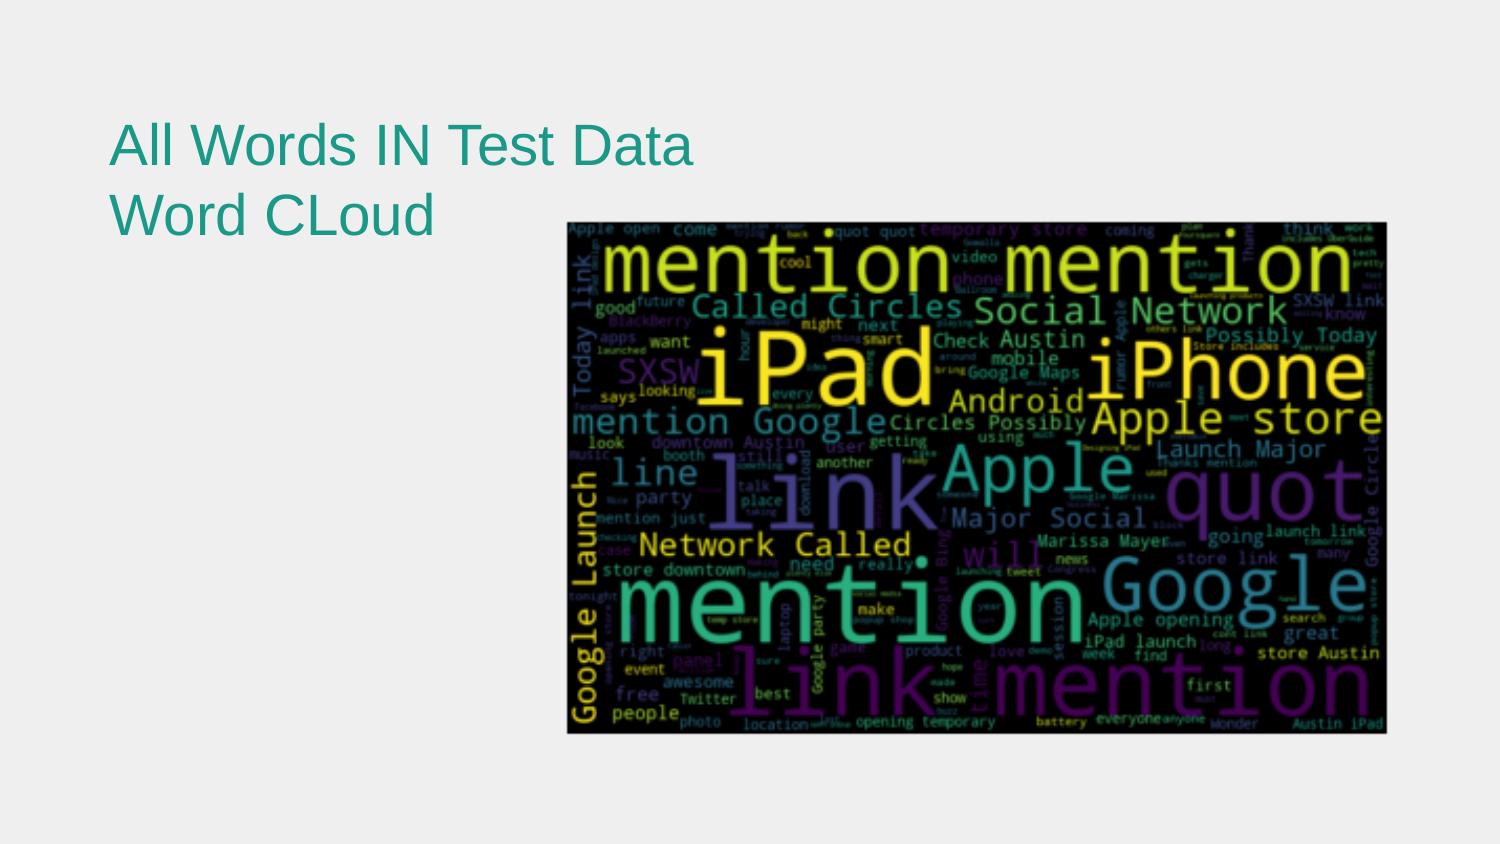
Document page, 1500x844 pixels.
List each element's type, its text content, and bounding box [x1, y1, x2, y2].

picture [553, 208, 1400, 749]
text_box All Words IN Test Data Word CLoud [94, 91, 1294, 229]
